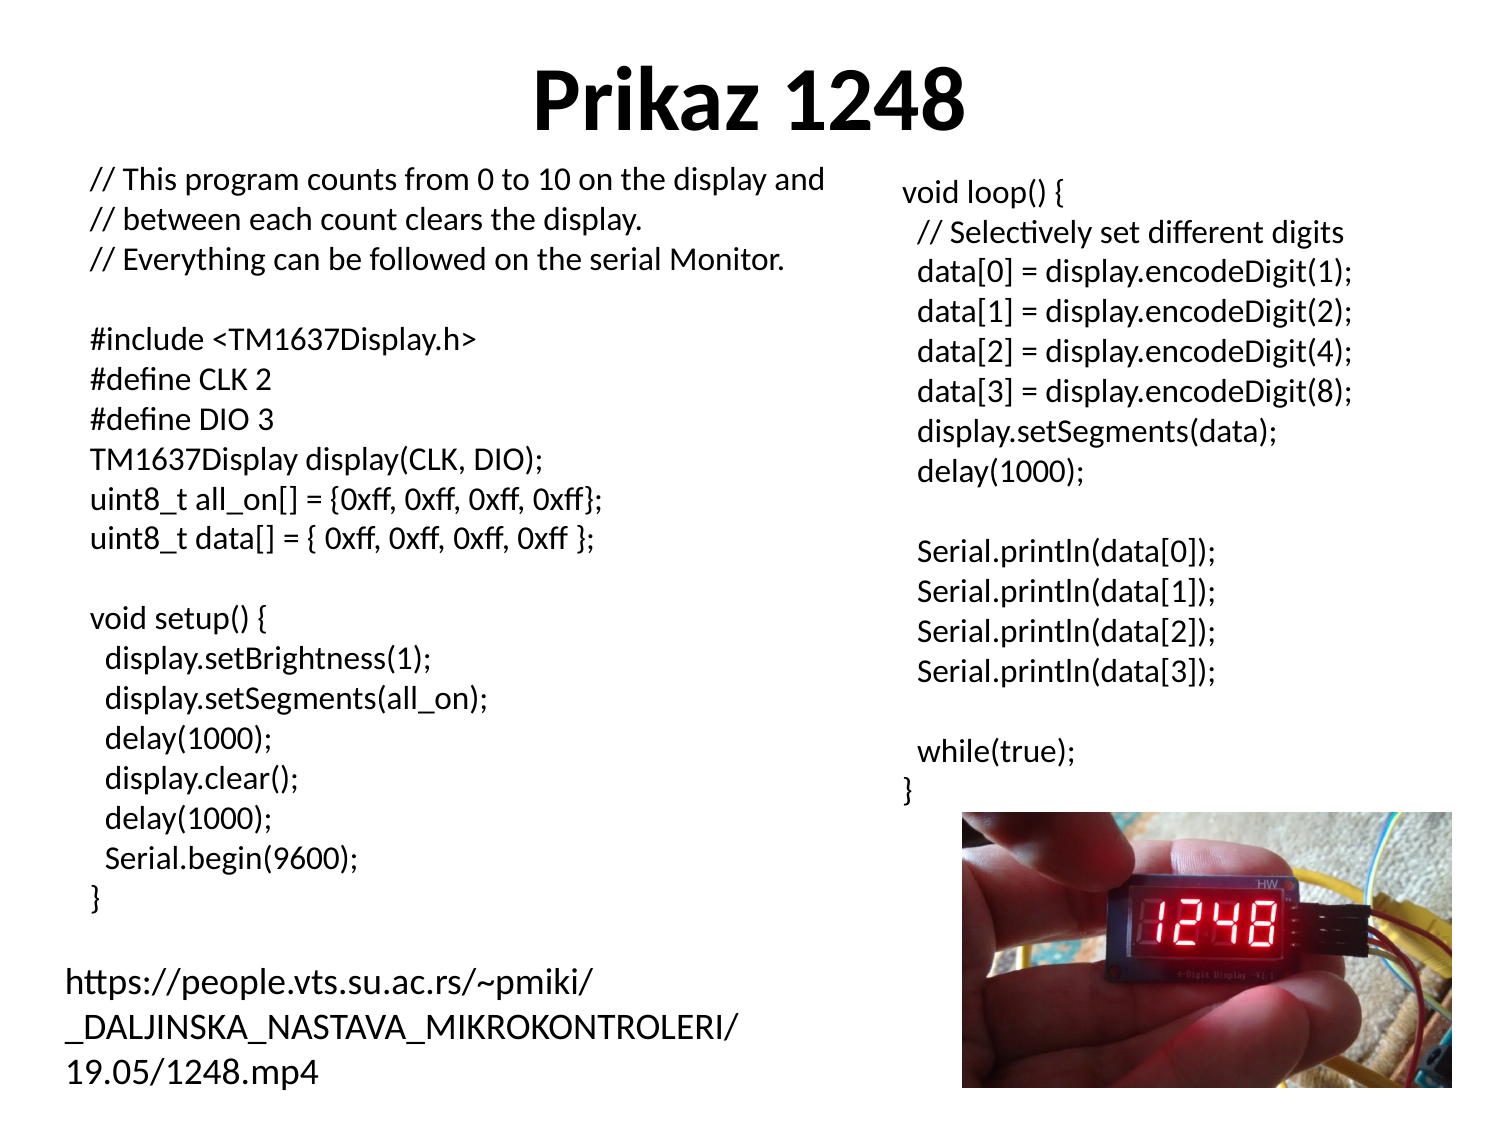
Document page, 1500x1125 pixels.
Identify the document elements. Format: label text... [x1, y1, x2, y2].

text_box https://people.vts.su.ac.rs/~pmiki/_DALJINSKA_NASTAVA_MIKROKONTROLERI/19.05/1248.mp4 [50, 949, 850, 1100]
text_box void loop() { // Selectively set different digits data[0] = display.encodeDigit(1); data[1] = display.encodeDigit(2); data[2] = display.encodeDigit(4); data[3] = display.encodeDigit(8); display.setSegments(data); delay(1000); Serial.println(data[0]); Serial.println(data[1]); Serial.println(data[2]); Serial.println(data[3]); while(true); } [887, 162, 1413, 816]
title Prikaz 1248 [75, 0, 1425, 188]
picture [962, 812, 1452, 1088]
text_box // This program counts from 0 to 10 on the display and // between each count clears the display. // Everything can be followed on the serial Monitor. #include <TM1637Display.h> #define CLK 2 #define DIO 3 TM1637Display display(CLK, DIO); uint8_t all_on[] = {0xff, 0xff, 0xff, 0xff}; uint8_t data[] = { 0xff, 0xff, 0xff, 0xff }; void setup() { display.setBrightness(1); display.setSegments(all_on); delay(1000); display.clear(); delay(1000); Serial.begin(9600); } [75, 149, 863, 964]
